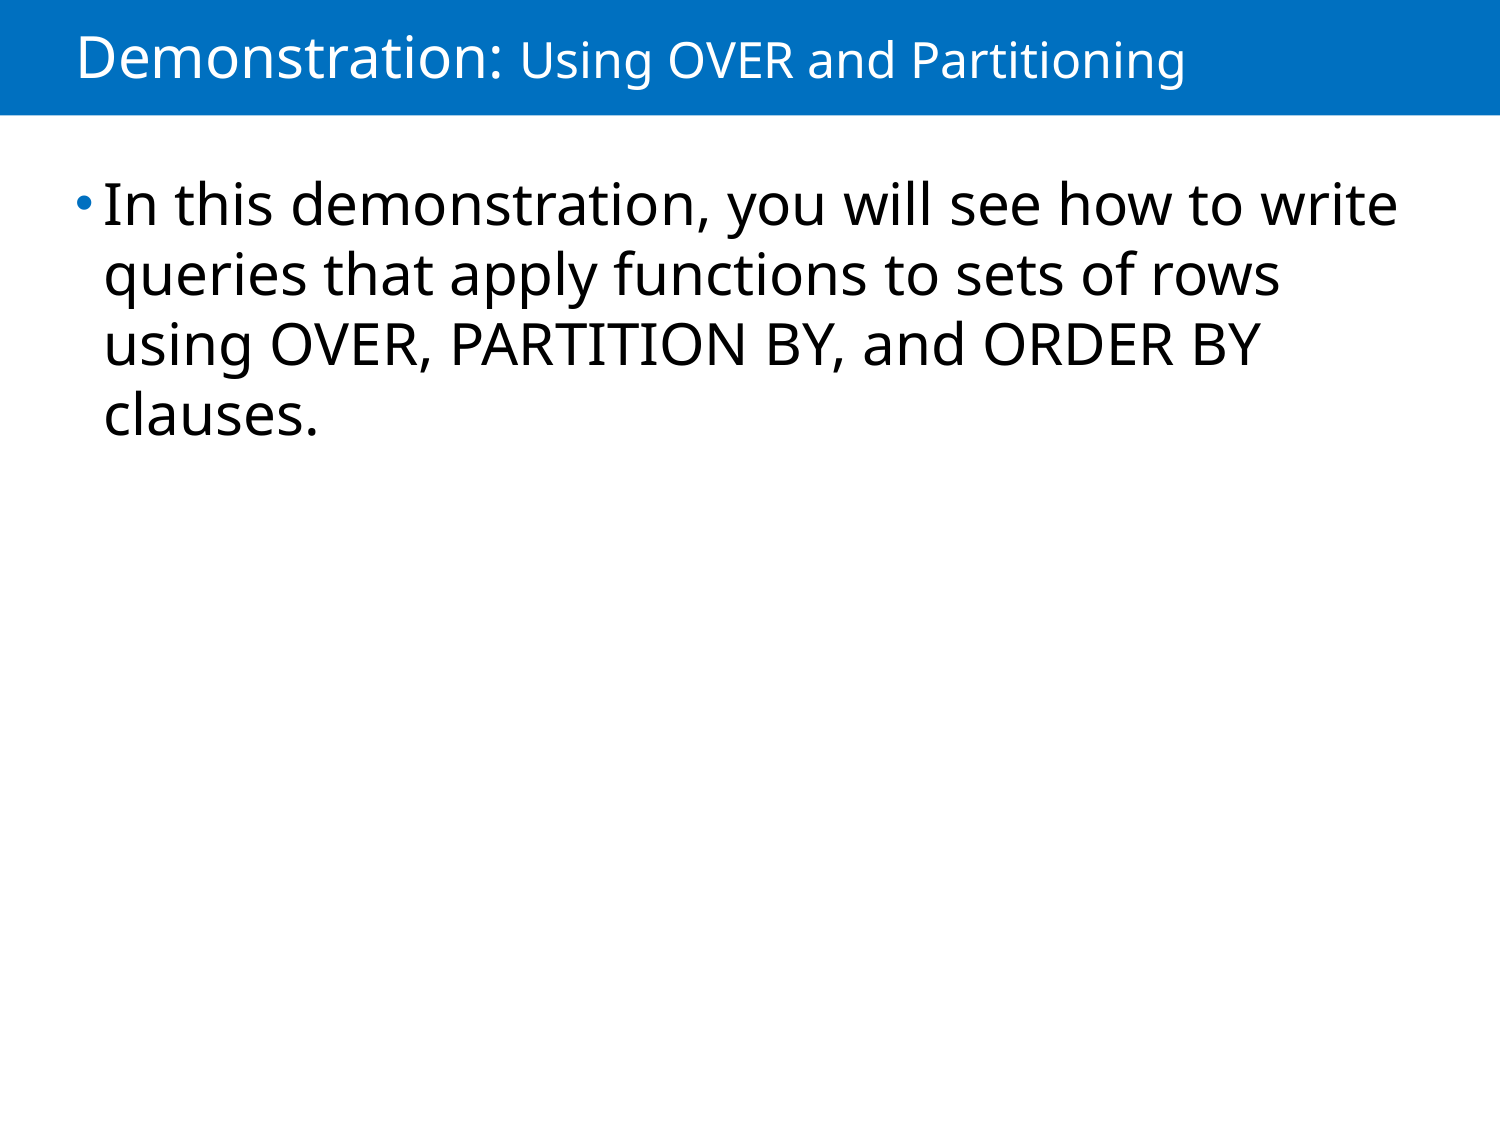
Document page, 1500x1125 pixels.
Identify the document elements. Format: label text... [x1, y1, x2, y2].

list In this demonstration, you will see how to write queries that apply functions to sets of rows using OVER, PARTITION BY, and ORDER BY clauses. [74, 167, 1408, 1013]
title Demonstration: Using OVER and Partitioning [75, 0, 1351, 122]
